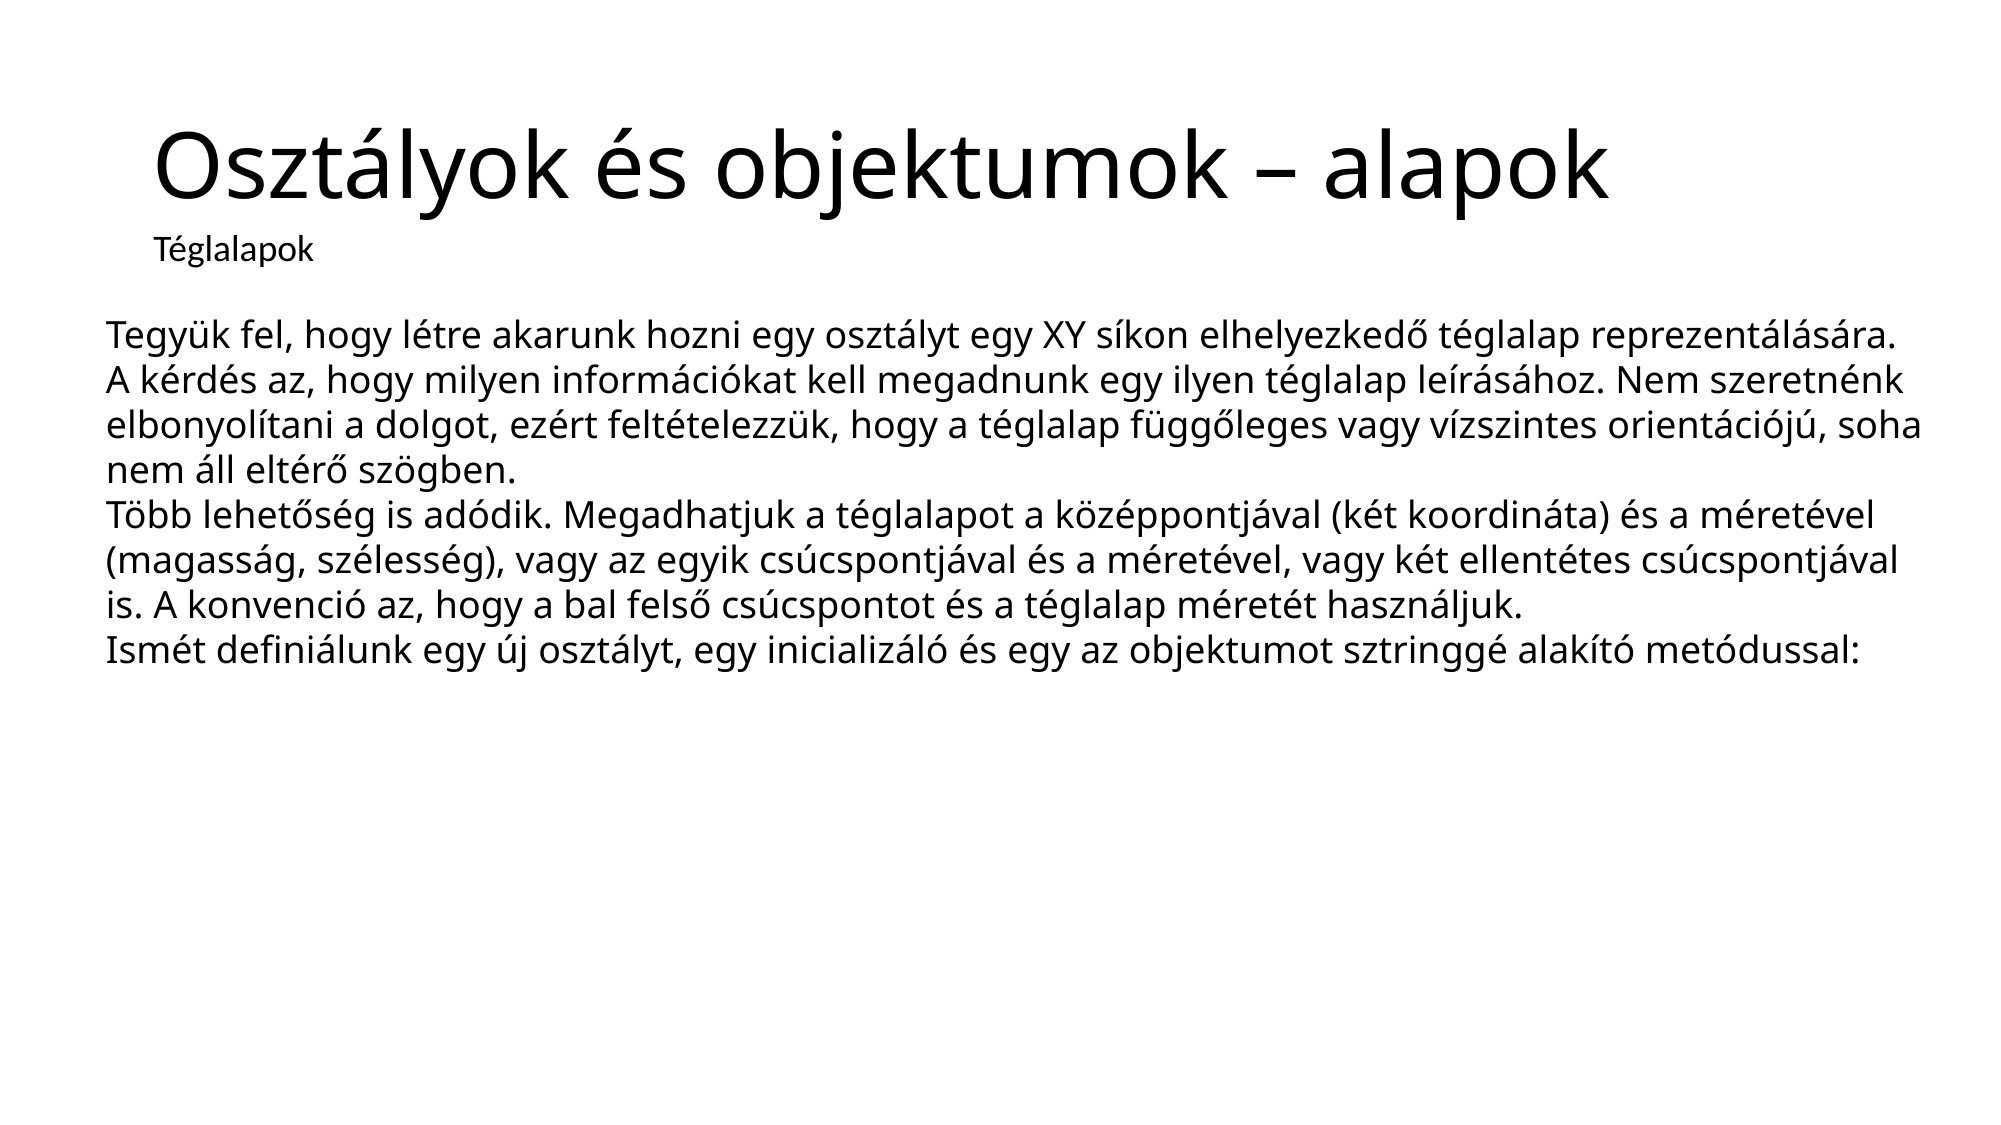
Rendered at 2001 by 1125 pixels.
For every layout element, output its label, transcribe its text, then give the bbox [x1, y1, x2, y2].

title Osztályok és objektumok – alapok [137, 59, 1863, 278]
text_box Tegyük fel, hogy létre akarunk hozni egy osztályt egy XY síkon elhelyezkedő téglalap reprezentálására. A kérdés az, hogy milyen információkat kell megadnunk egy ilyen téglalap leírásához. Nem szeretnénk elbonyolítani a dolgot, ezért feltételezzük, hogy a téglalap függőleges vagy vízszintes orientációjú, soha nem áll eltérő szögben. Több lehetőség is adódik. Megadhatjuk a téglalapot a középpontjával (két koordináta) és a méretével (magasság, szélesség), vagy az egyik csúcspontjával és a méretével, vagy két ellentétes csúcspontjával is. A konvenció az, hogy a bal felső csúcspontot és a téglalap méretét használjuk. Ismét definiálunk egy új osztályt, egy inicializáló és egy az objektumot sztringgé alakító metódussal: [91, 303, 1947, 679]
text_box Téglalapok [138, 216, 330, 277]
